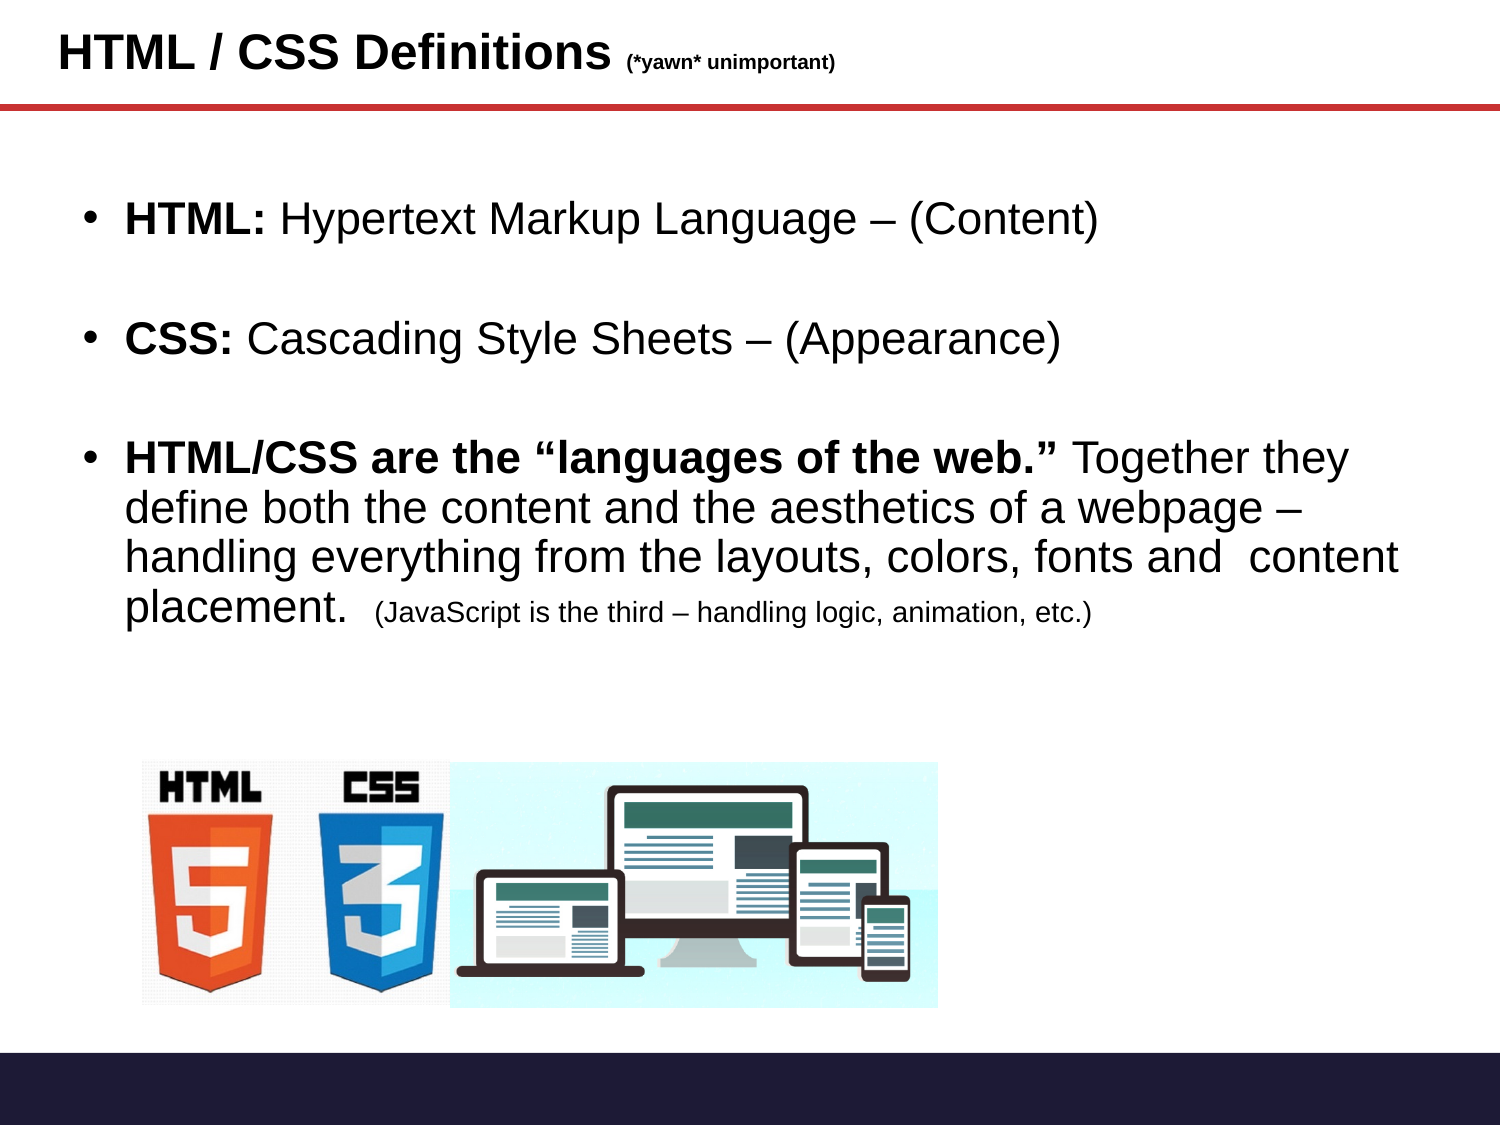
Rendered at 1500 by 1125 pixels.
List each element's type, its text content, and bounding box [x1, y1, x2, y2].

picture [142, 759, 938, 1008]
text_box HTML: Hypertext Markup Language – (Content) CSS: Cascading Style Sheets – (Appearance) HTML/CSS are the “languages of the web.” Together they define both the content and the aesthetics of a webpage – handling everything from the layouts, colors, fonts and content placement. (JavaScript is the third – handling logic, animation, etc.) [74, 187, 1413, 681]
title HTML / CSS Definitions (*yawn* unimportant) [49, 0, 948, 108]
